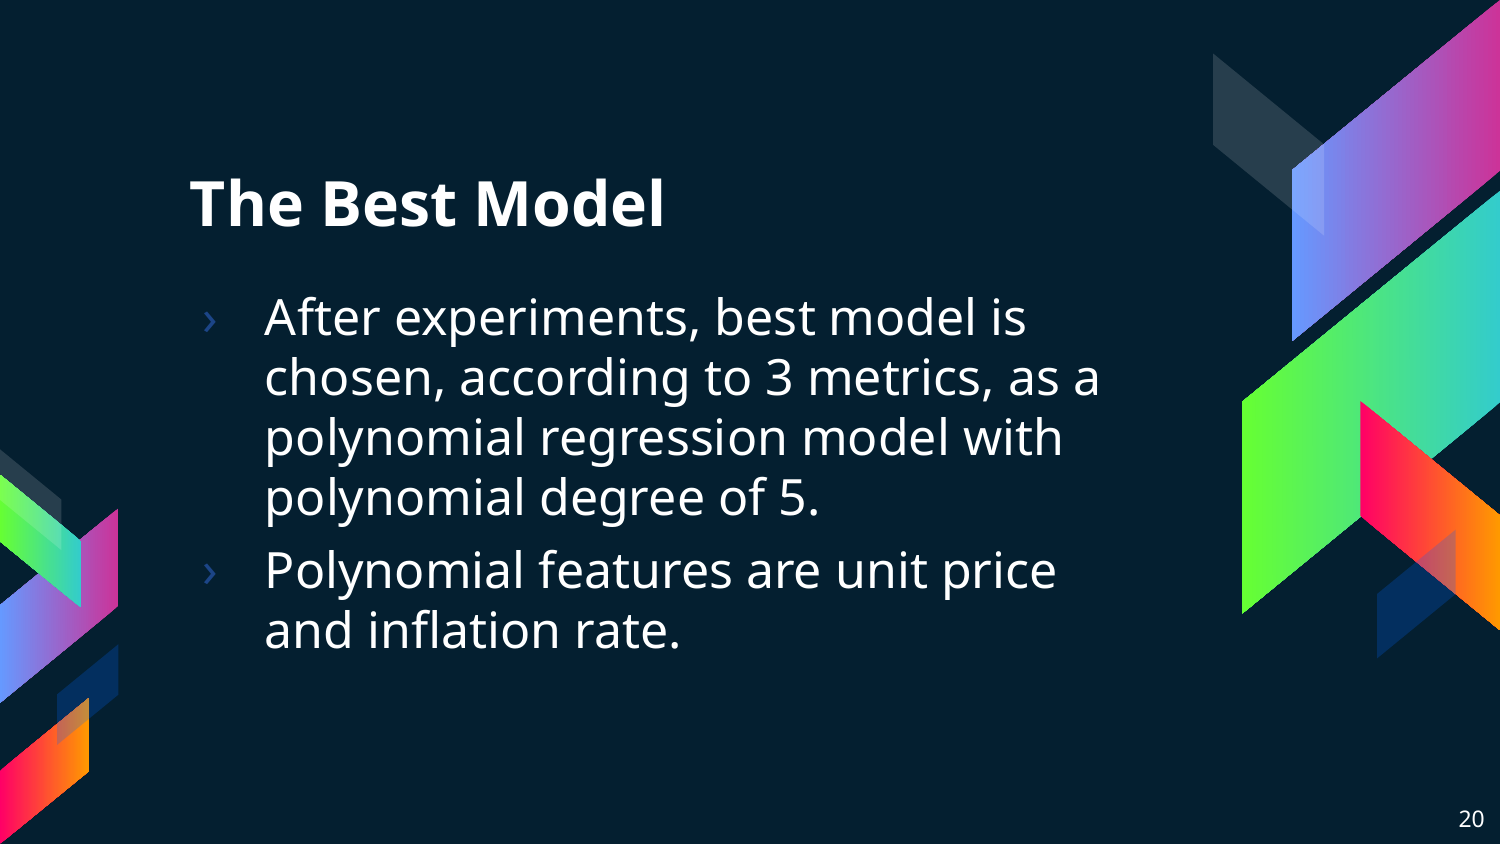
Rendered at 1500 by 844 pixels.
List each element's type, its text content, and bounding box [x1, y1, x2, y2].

list After experiments, best model is chosen, according to 3 metrics, as a polynomial regression model with polynomial degree of 5. Polynomial features are unit price and inflation rate. [175, 270, 1155, 725]
slide_number 20 [1403, 789, 1500, 844]
title The Best Model [175, 149, 1155, 255]
